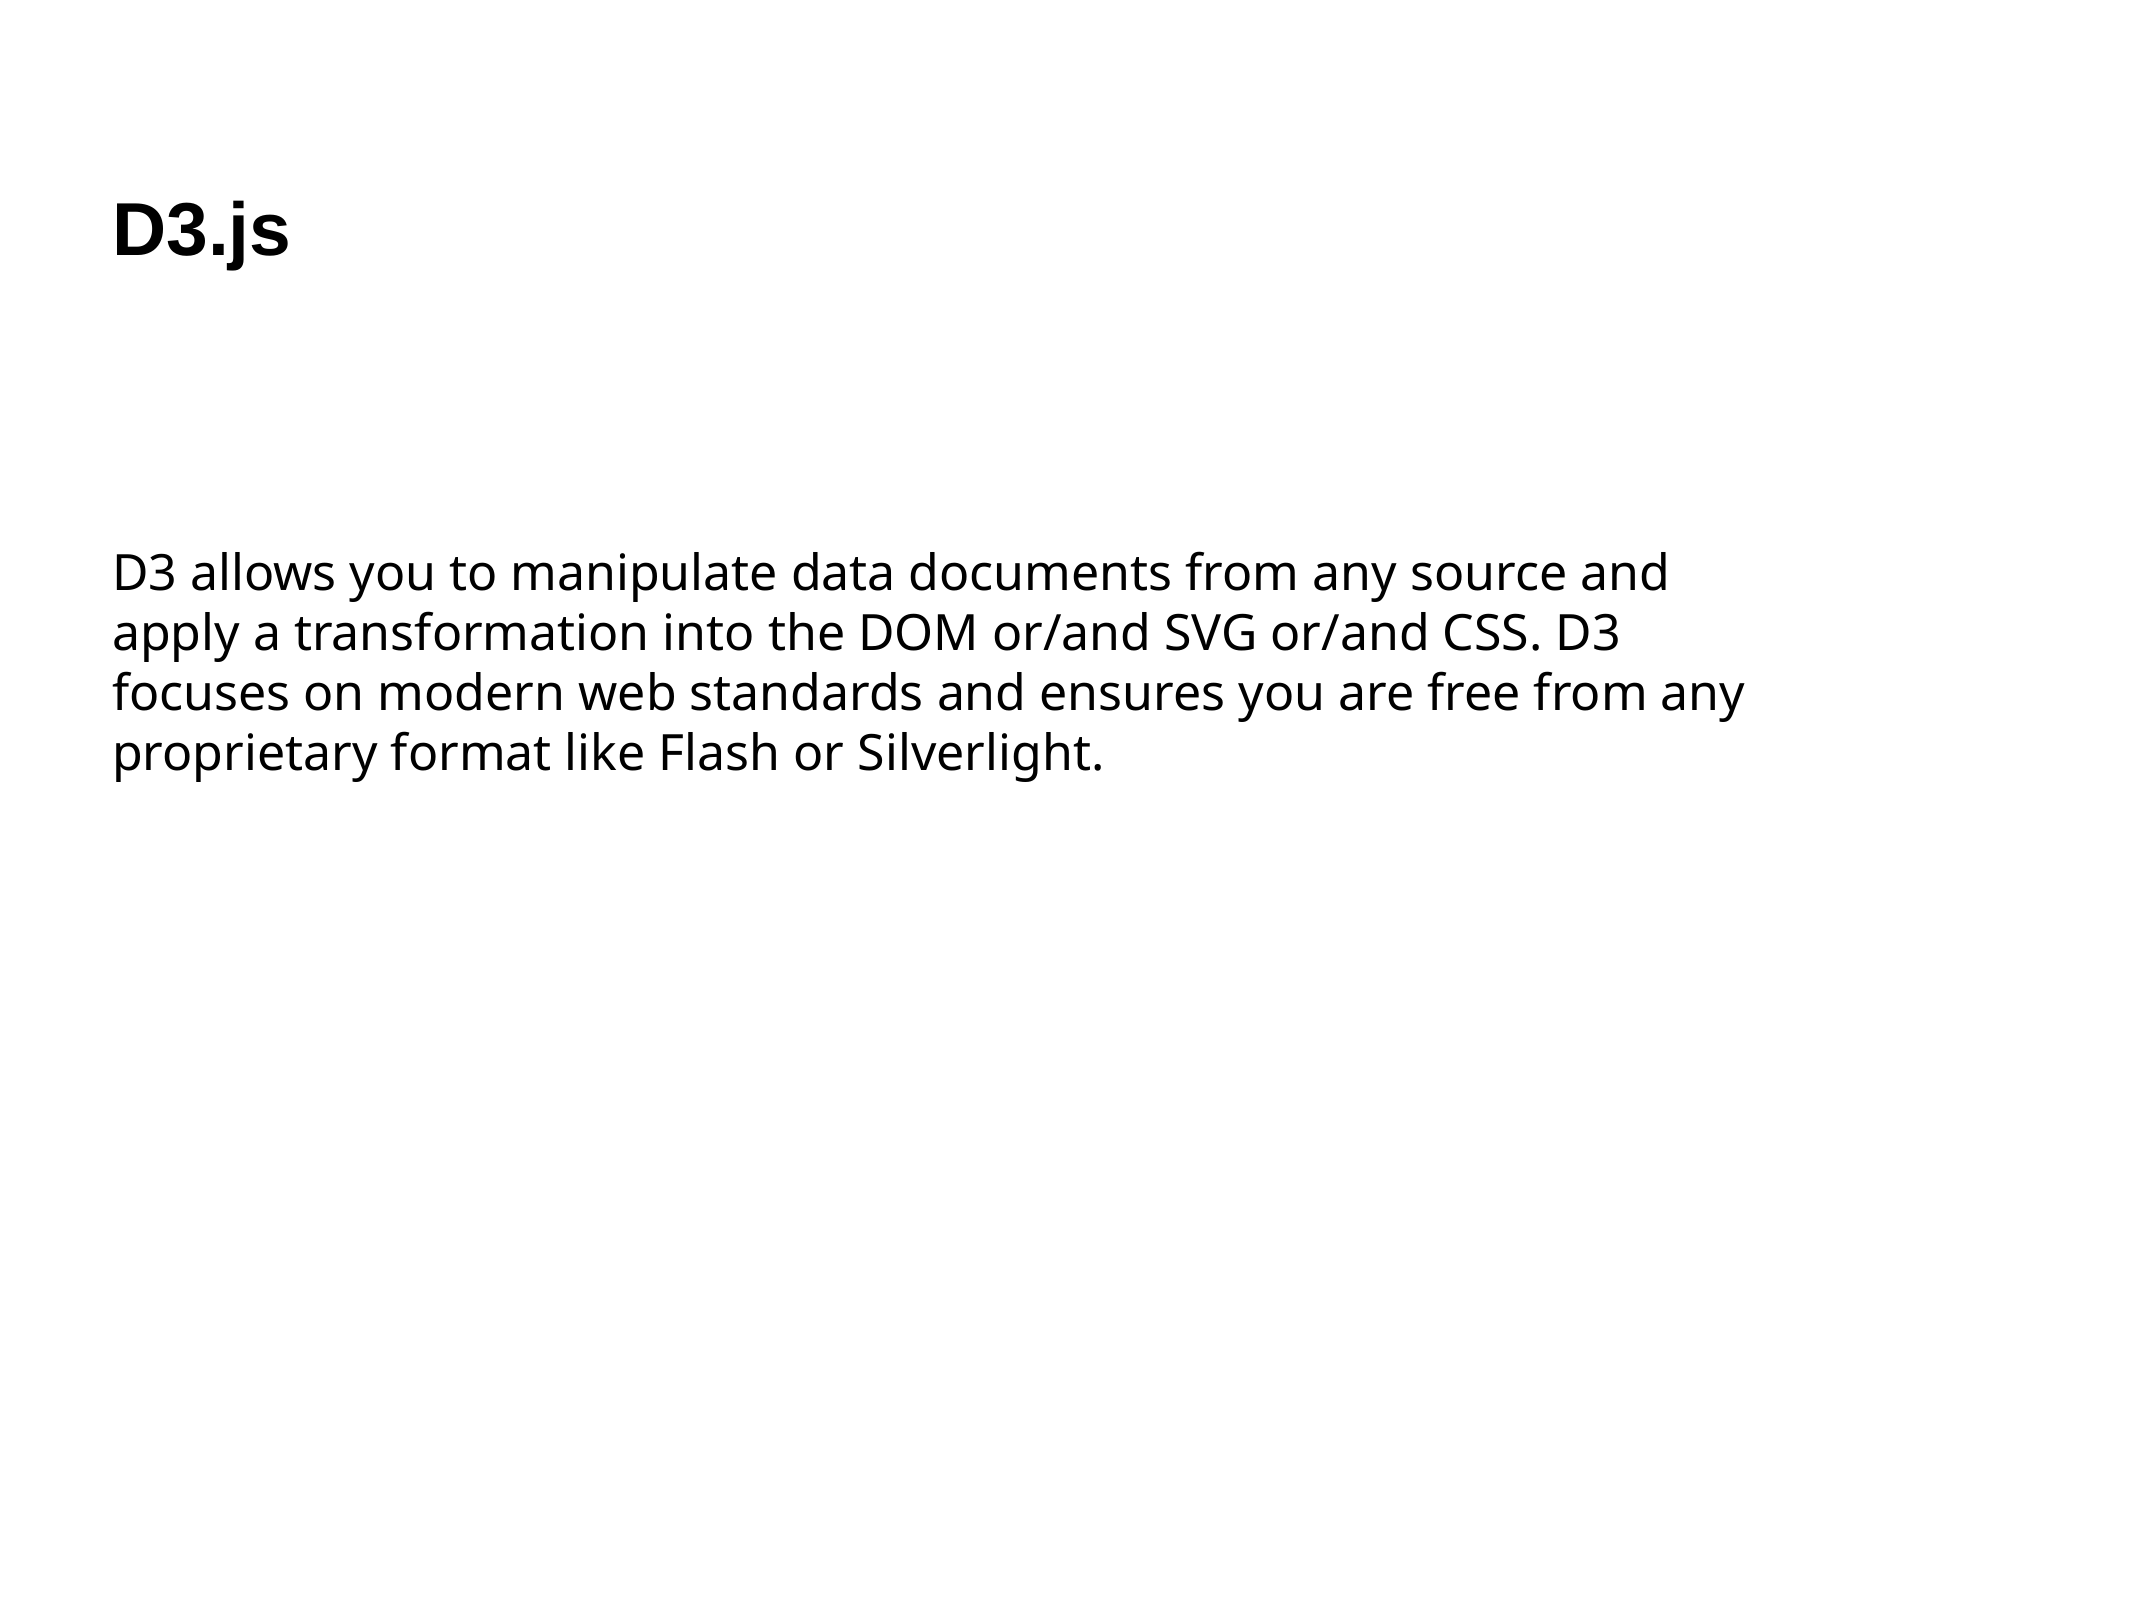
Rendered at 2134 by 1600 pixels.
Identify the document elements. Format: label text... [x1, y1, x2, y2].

text_box D3.js D3 allows you to manipulate data documents from any source and apply a transformation into the DOM or/and SVG or/and CSS. D3 focuses on modern web standards and ensures you are free from any proprietary format like Flash or Silverlight. [104, 172, 1805, 789]
